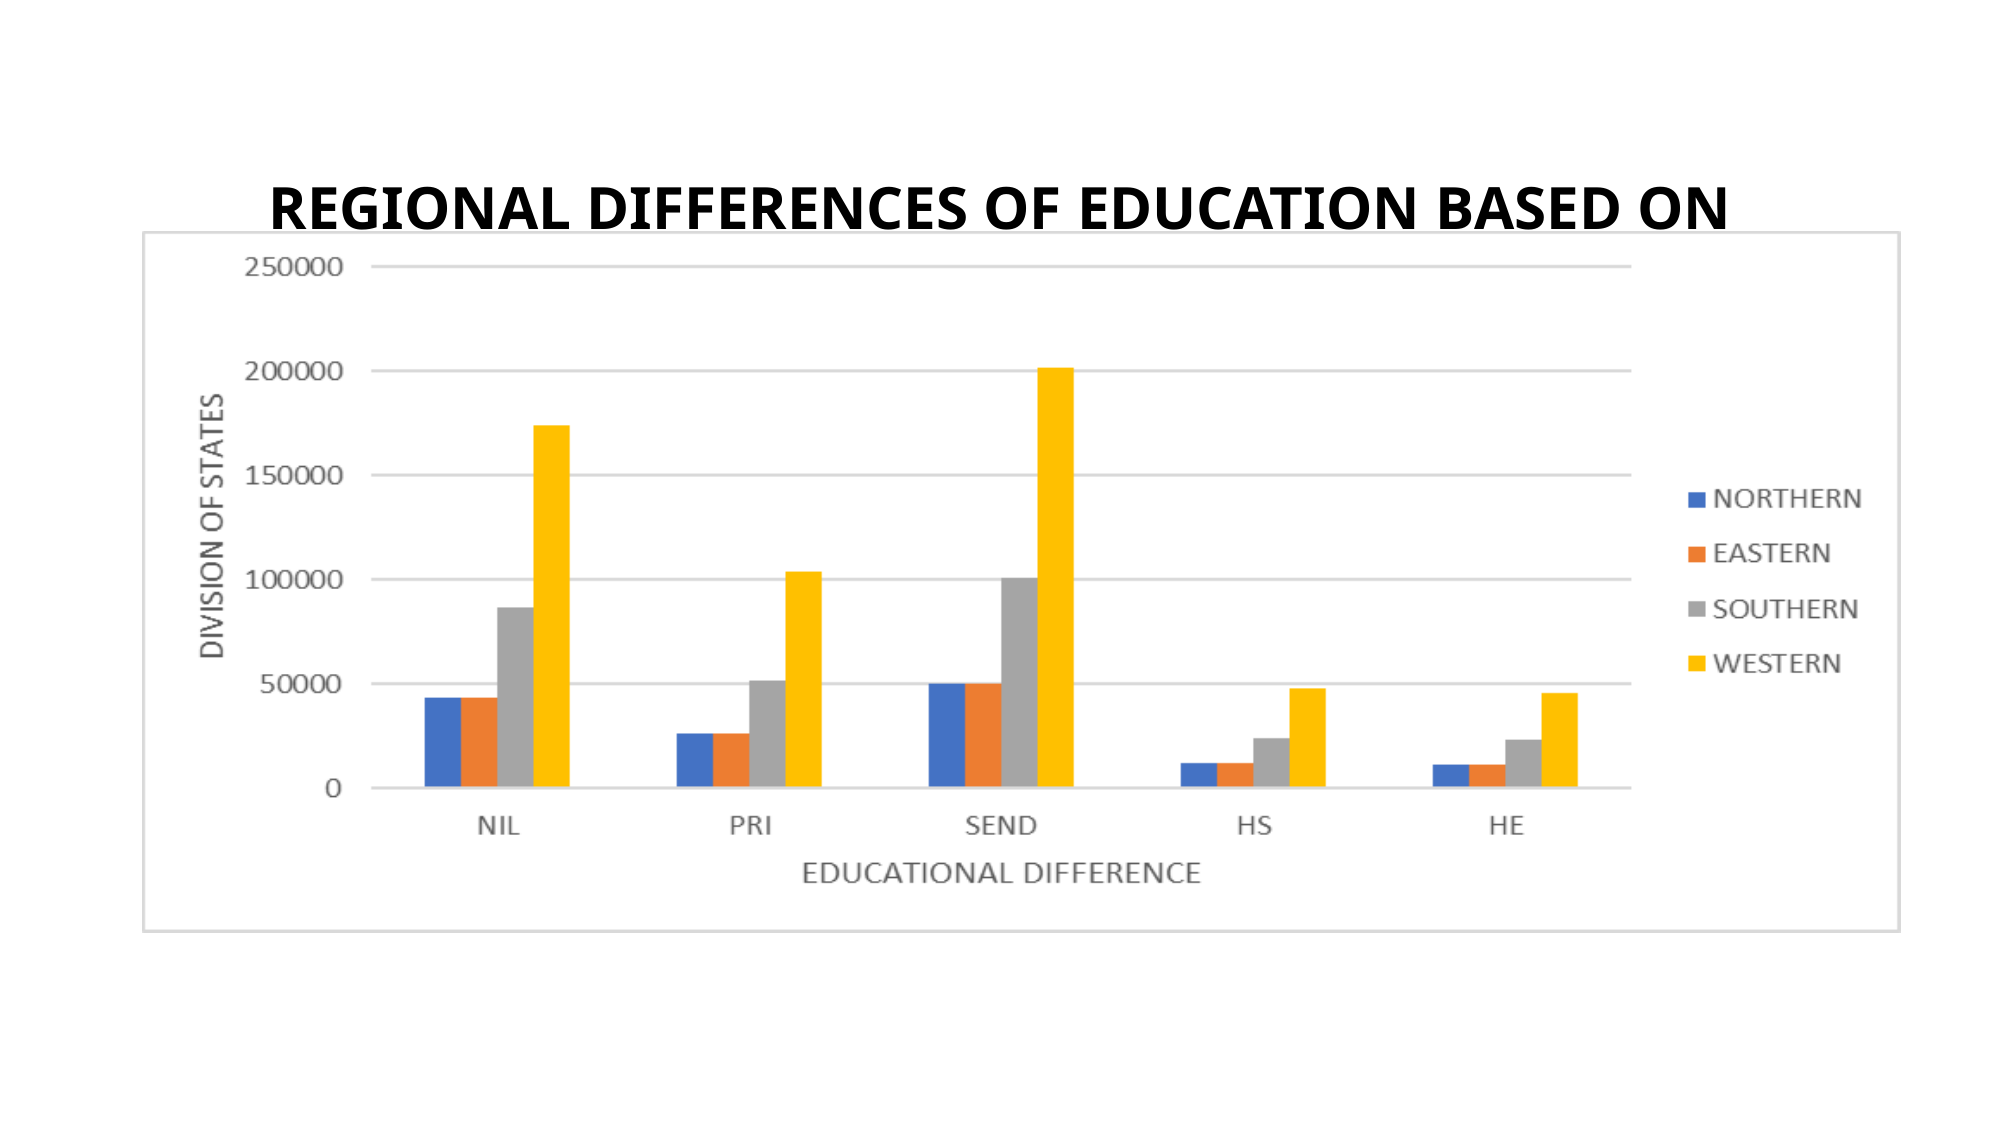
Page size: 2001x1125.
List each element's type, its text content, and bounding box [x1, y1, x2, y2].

title REGIONAL DIFFERENCES OF EDUCATION BASED ON EMPLOYMENT GENERATING IN NUMBER [249, 17, 1750, 231]
picture [142, 231, 1901, 933]
